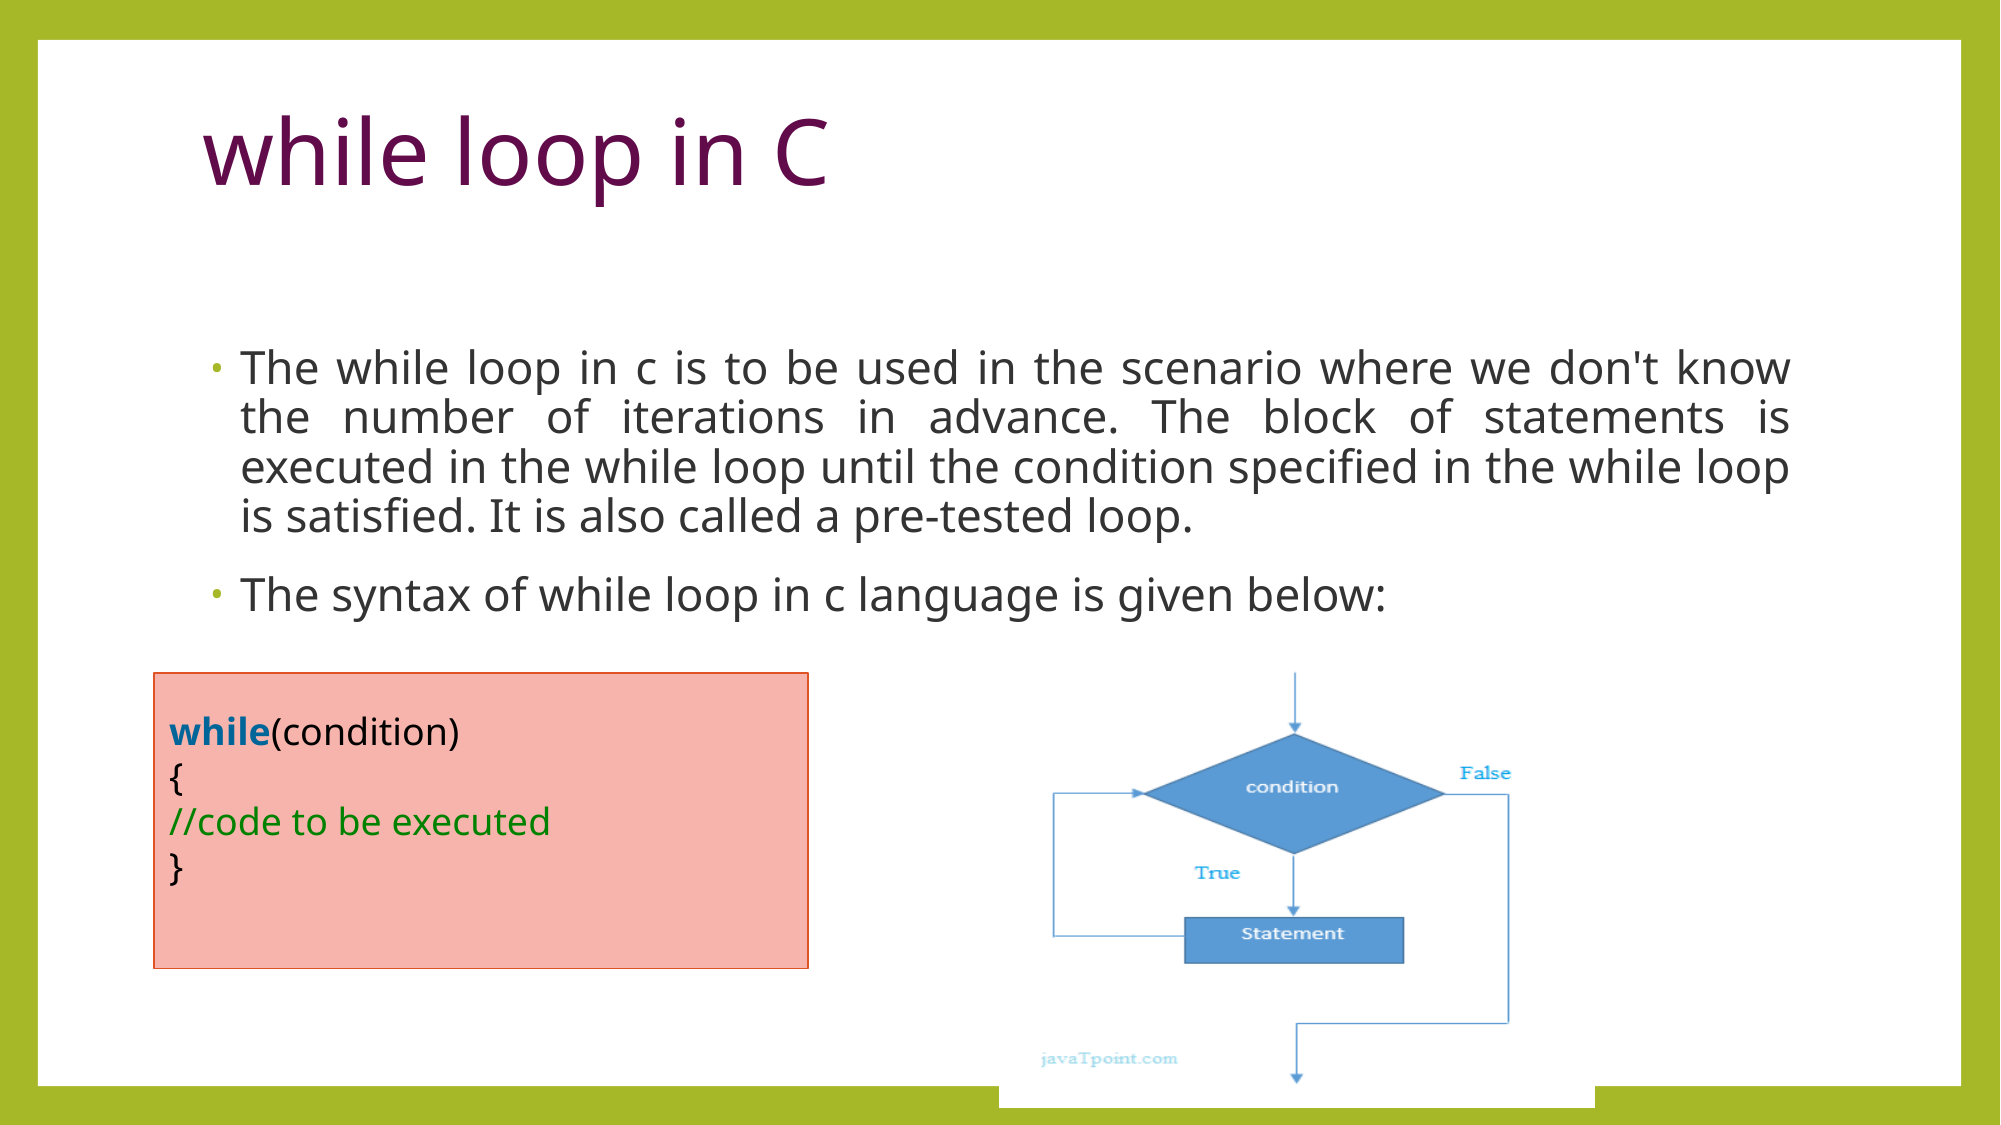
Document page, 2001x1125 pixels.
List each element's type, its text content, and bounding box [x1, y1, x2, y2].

picture [999, 656, 1595, 1108]
text_box while(condition) { //code to be executed } [153, 672, 809, 969]
list The while loop in c is to be used in the scenario where we don't know the number of iterations in advance. The block of statements is executed in the while loop until the condition specified in the while loop is satisfied. It is also called a pre-tested loop. The syntax of while loop in c language is given below: [187, 337, 1808, 1000]
title while loop in C [187, 99, 1808, 323]
